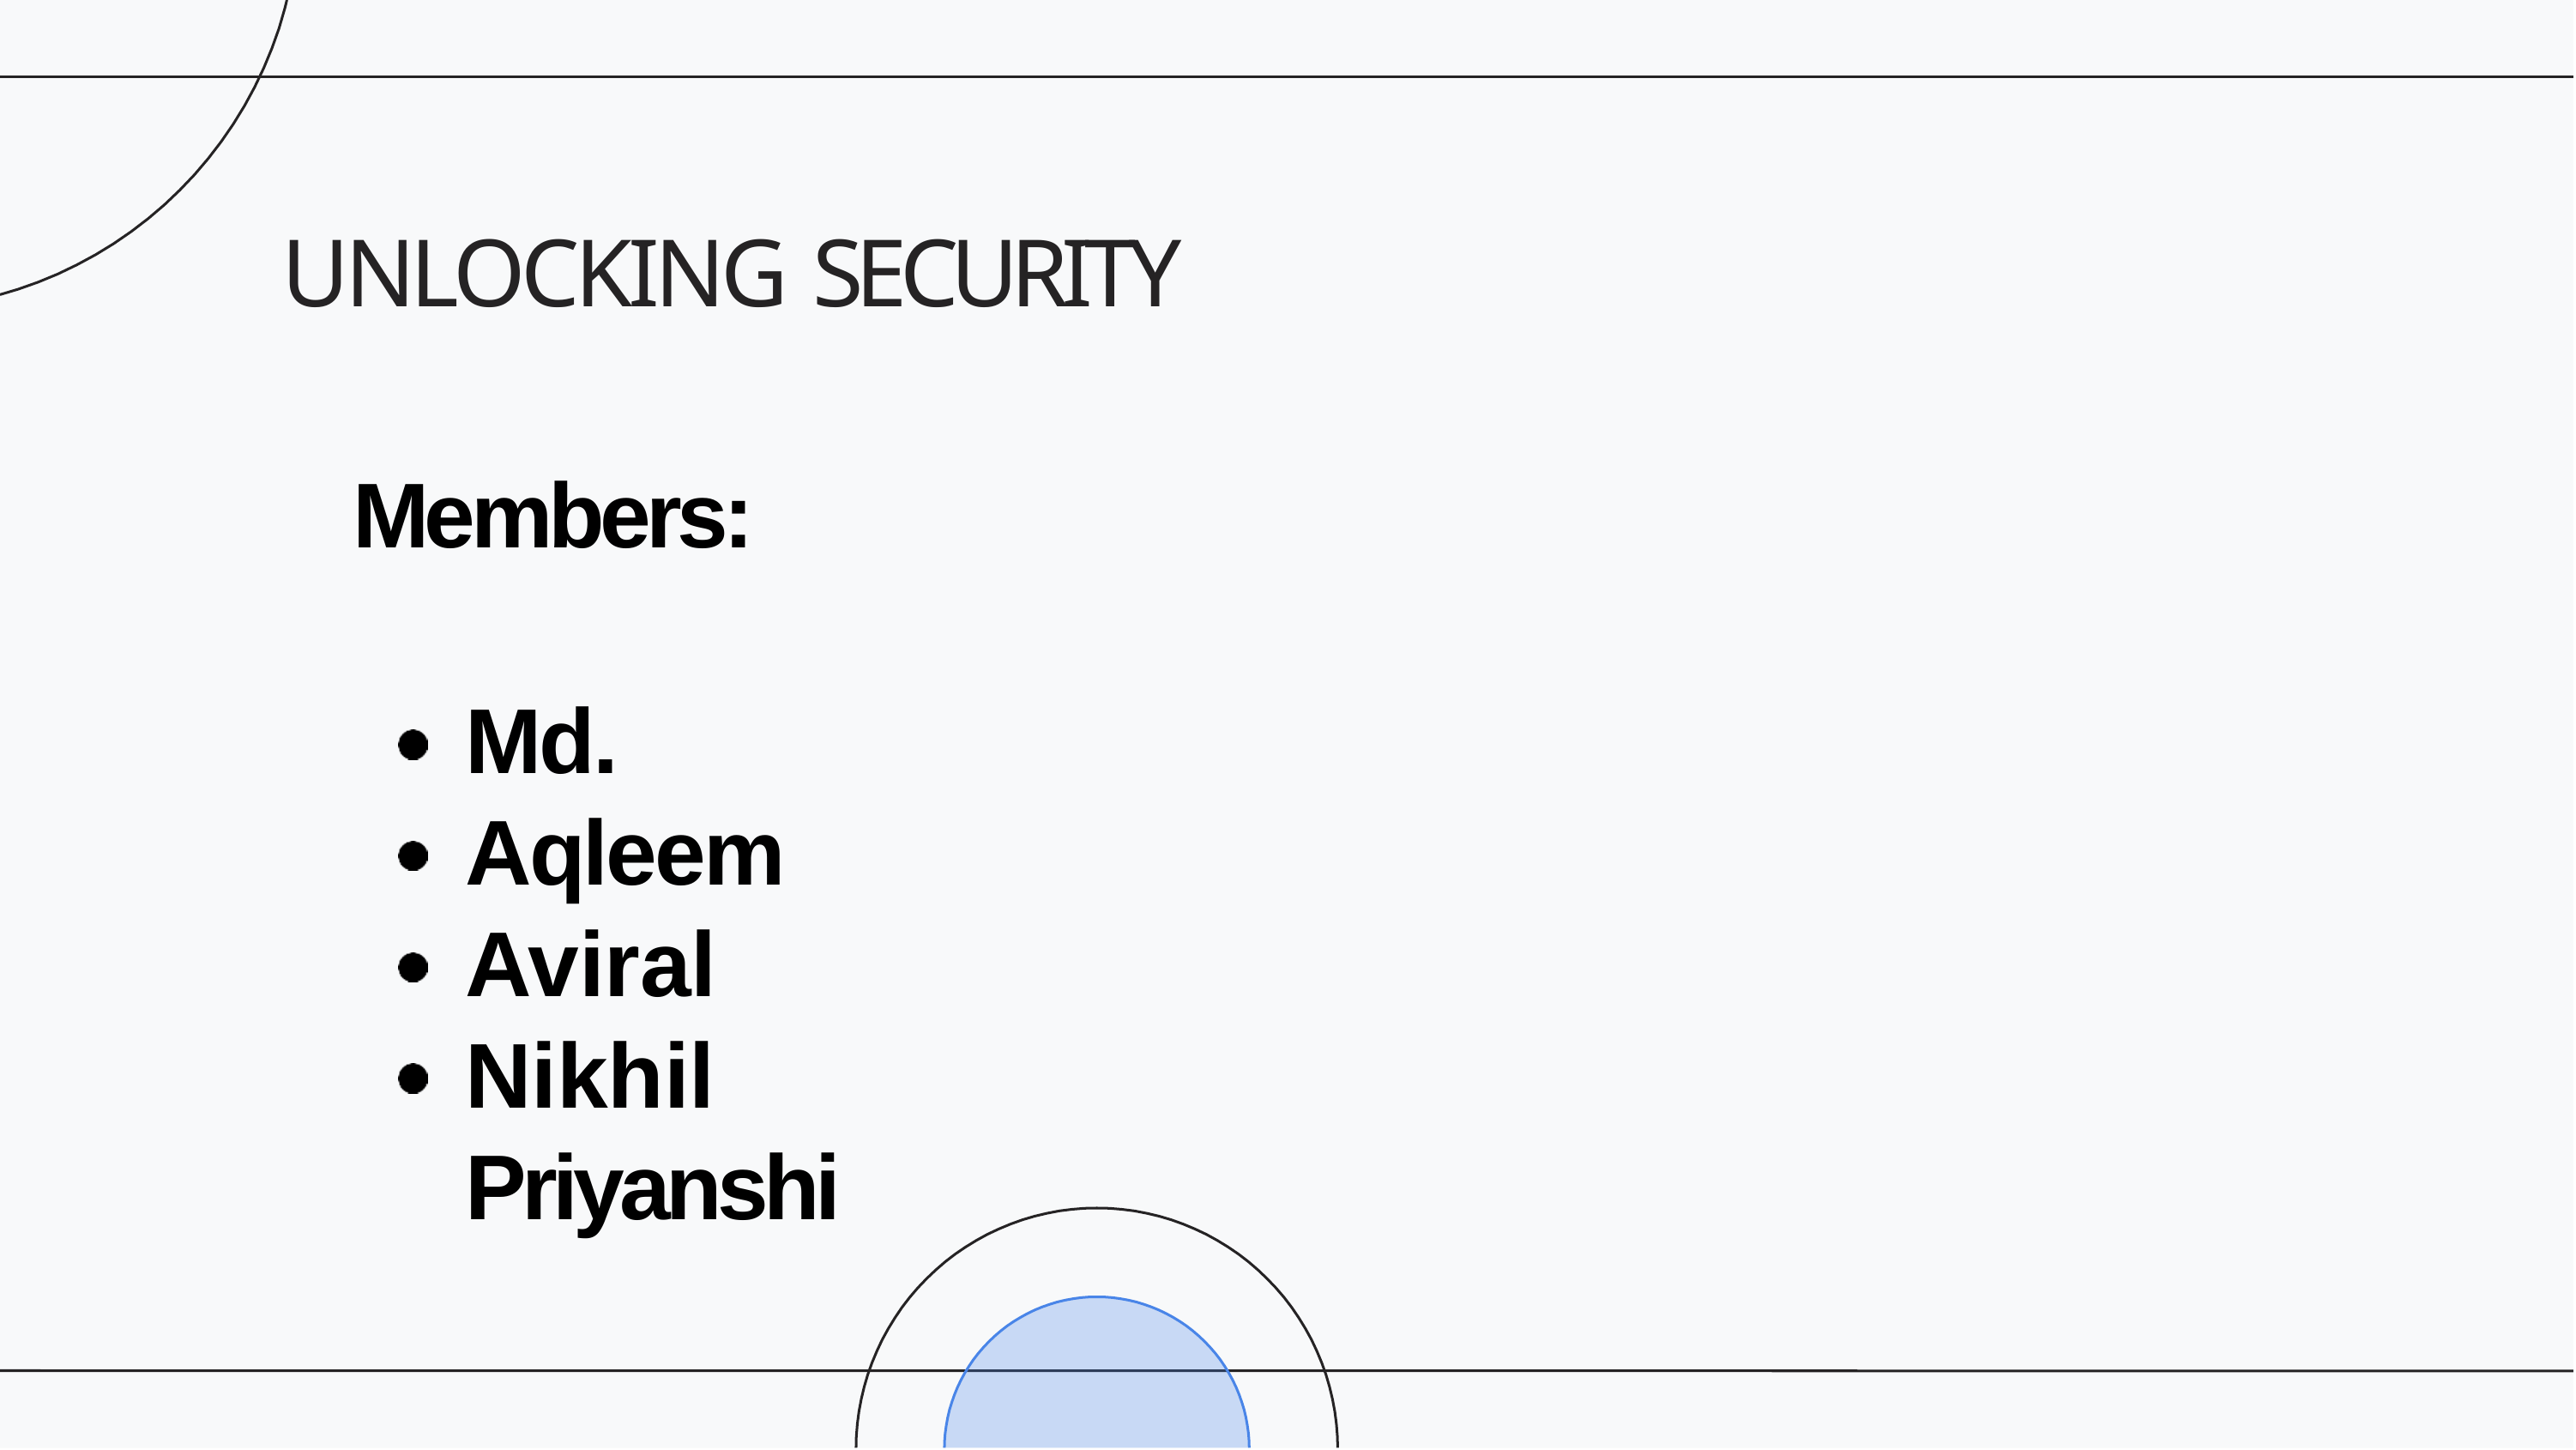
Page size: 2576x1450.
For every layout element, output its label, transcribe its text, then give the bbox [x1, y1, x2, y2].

picture [398, 952, 428, 982]
title UNLOCKING SECURITY [280, 212, 1224, 456]
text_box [0, 1206, 2575, 1450]
picture [398, 1063, 428, 1094]
text_box [0, 0, 287, 295]
picture [398, 841, 428, 872]
text_box Members: Md. Aqleem Aviral Nikhil Priyanshi [351, 454, 956, 1204]
picture [398, 729, 428, 760]
